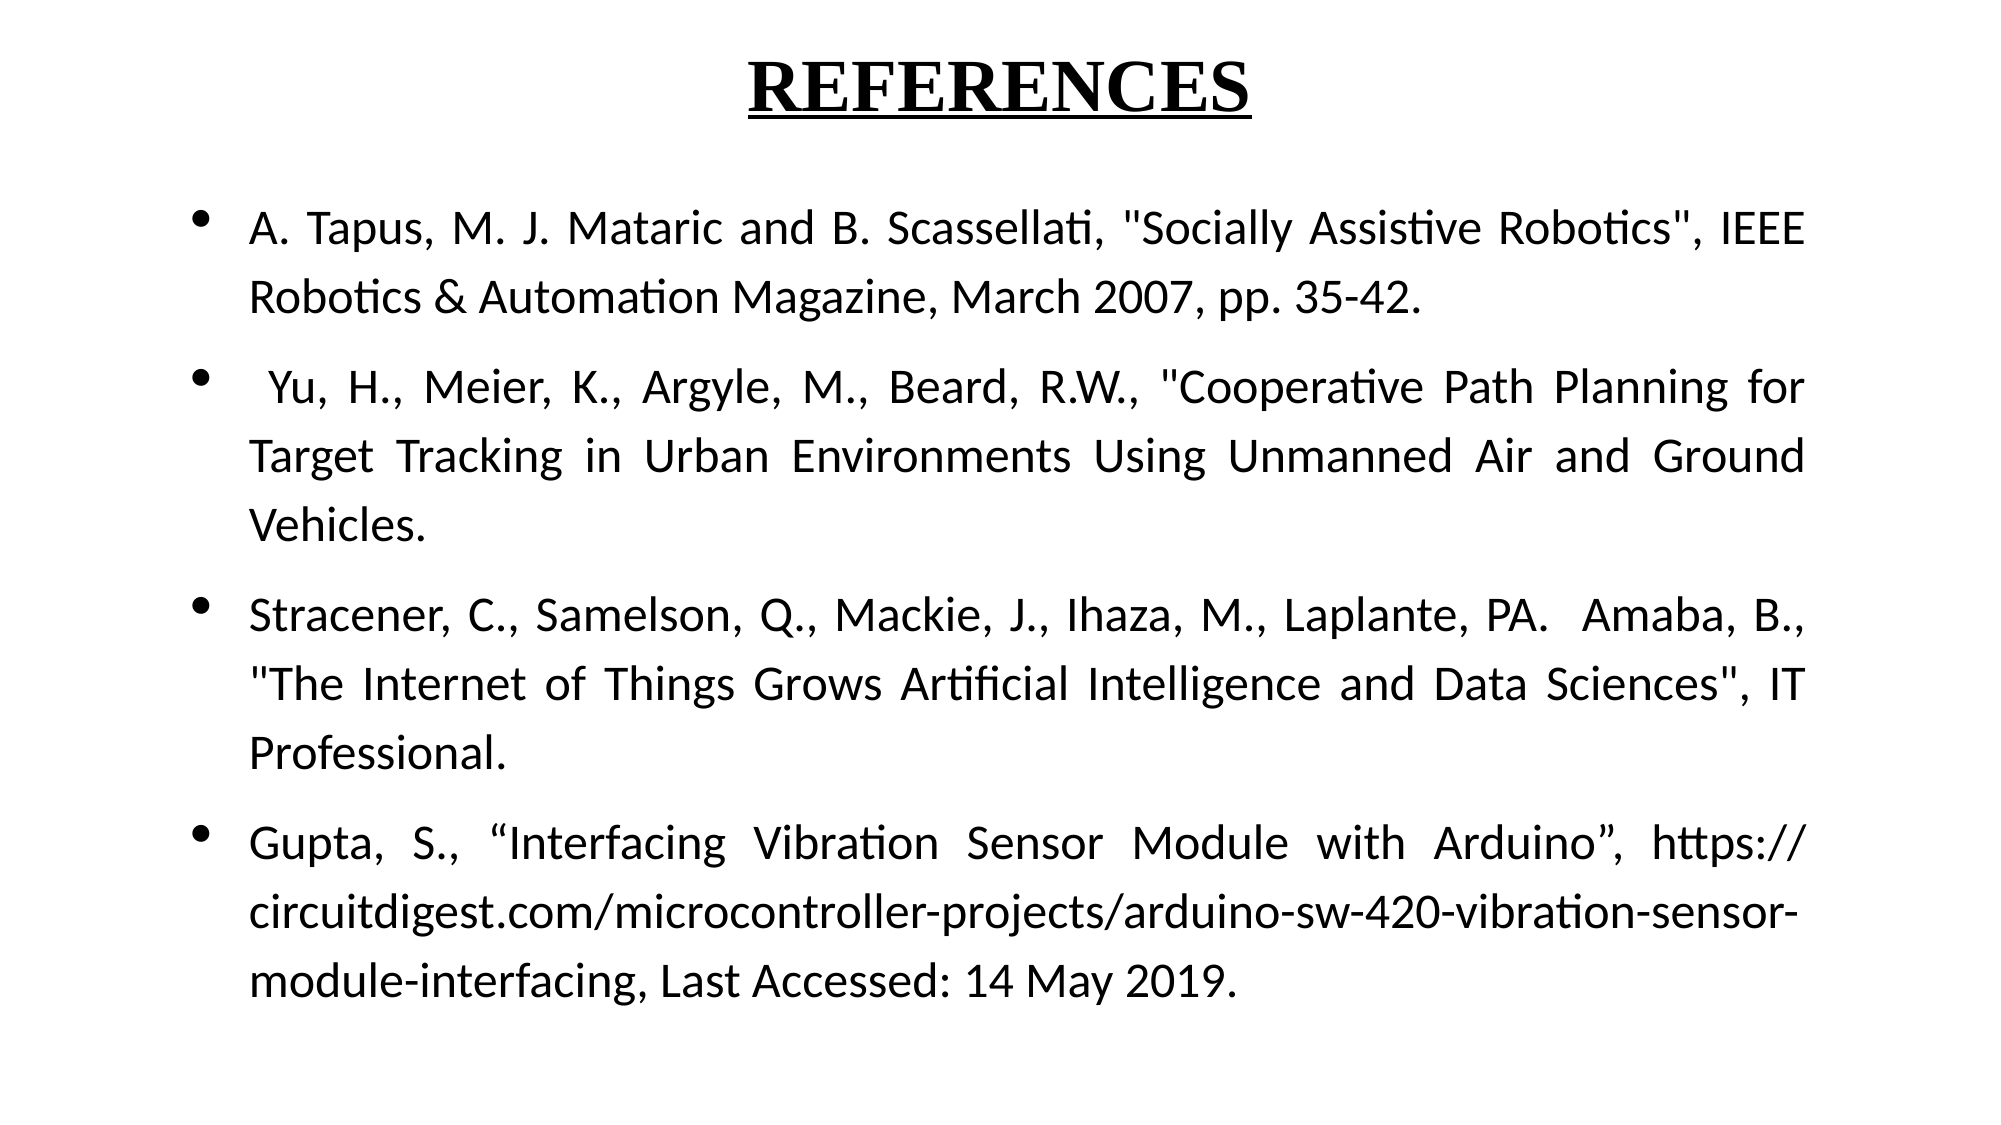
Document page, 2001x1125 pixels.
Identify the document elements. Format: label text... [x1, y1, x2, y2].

text_box A. Tapus, M. J. Mataric and B. Scassellati, "Socially Assistive Robotics", IEEE Robotics & Automation Magazine, March 2007, pp. 35-42. Yu, H., Meier, K., Argyle, M., Beard, R.W., "Cooperative Path Planning for Target Tracking in Urban Environments Using Unmanned Air and Ground Vehicles. Stracener, C., Samelson, Q., Mackie, J., Ihaza, M., Laplante, PA. Amaba, B., "The Internet of Things Grows Artificial Intelligence and Data Sciences", IT Professional. Gupta, S., “Interfacing Vibration Sensor Module with Arduino”, https:// circuitdigest.com/microcontroller-projects/arduino-sw-420-vibration-sensor-module-interfacing, Last Accessed: 14 May 2019. [177, 178, 1822, 1116]
text_box REFERENCES [556, 28, 1444, 178]
